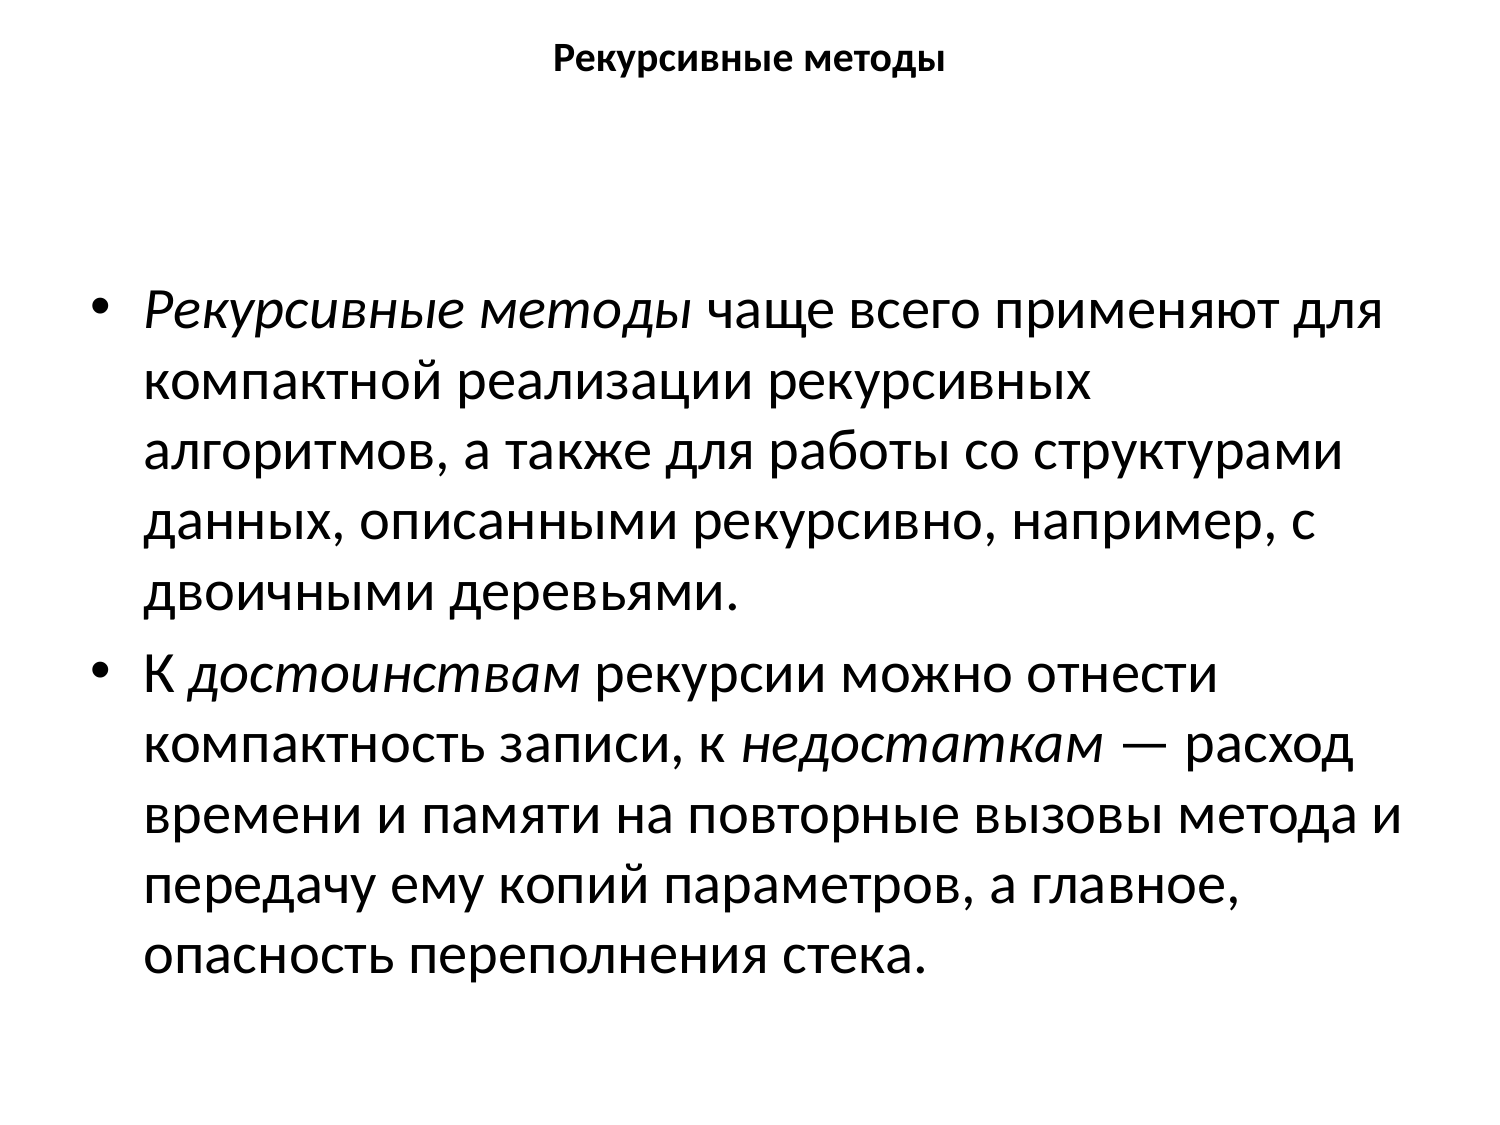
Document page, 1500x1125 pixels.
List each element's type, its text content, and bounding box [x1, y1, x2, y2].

list Рекурсивные методы чаще всего применяют для компактной реализации рекурсивных алгоритмов, а также для работы со структурами данных, описанными рекурсивно, например, с двоичными деревьями. К достоинствам рекурсии можно отнести компактность записи, к недостаткам — расход времени и памяти на повторные вызовы метода и передачу ему копий параметров, а главное, опасность переполнения стека. [75, 262, 1425, 1005]
title Рекурсивные методы [75, 7, 1425, 102]
